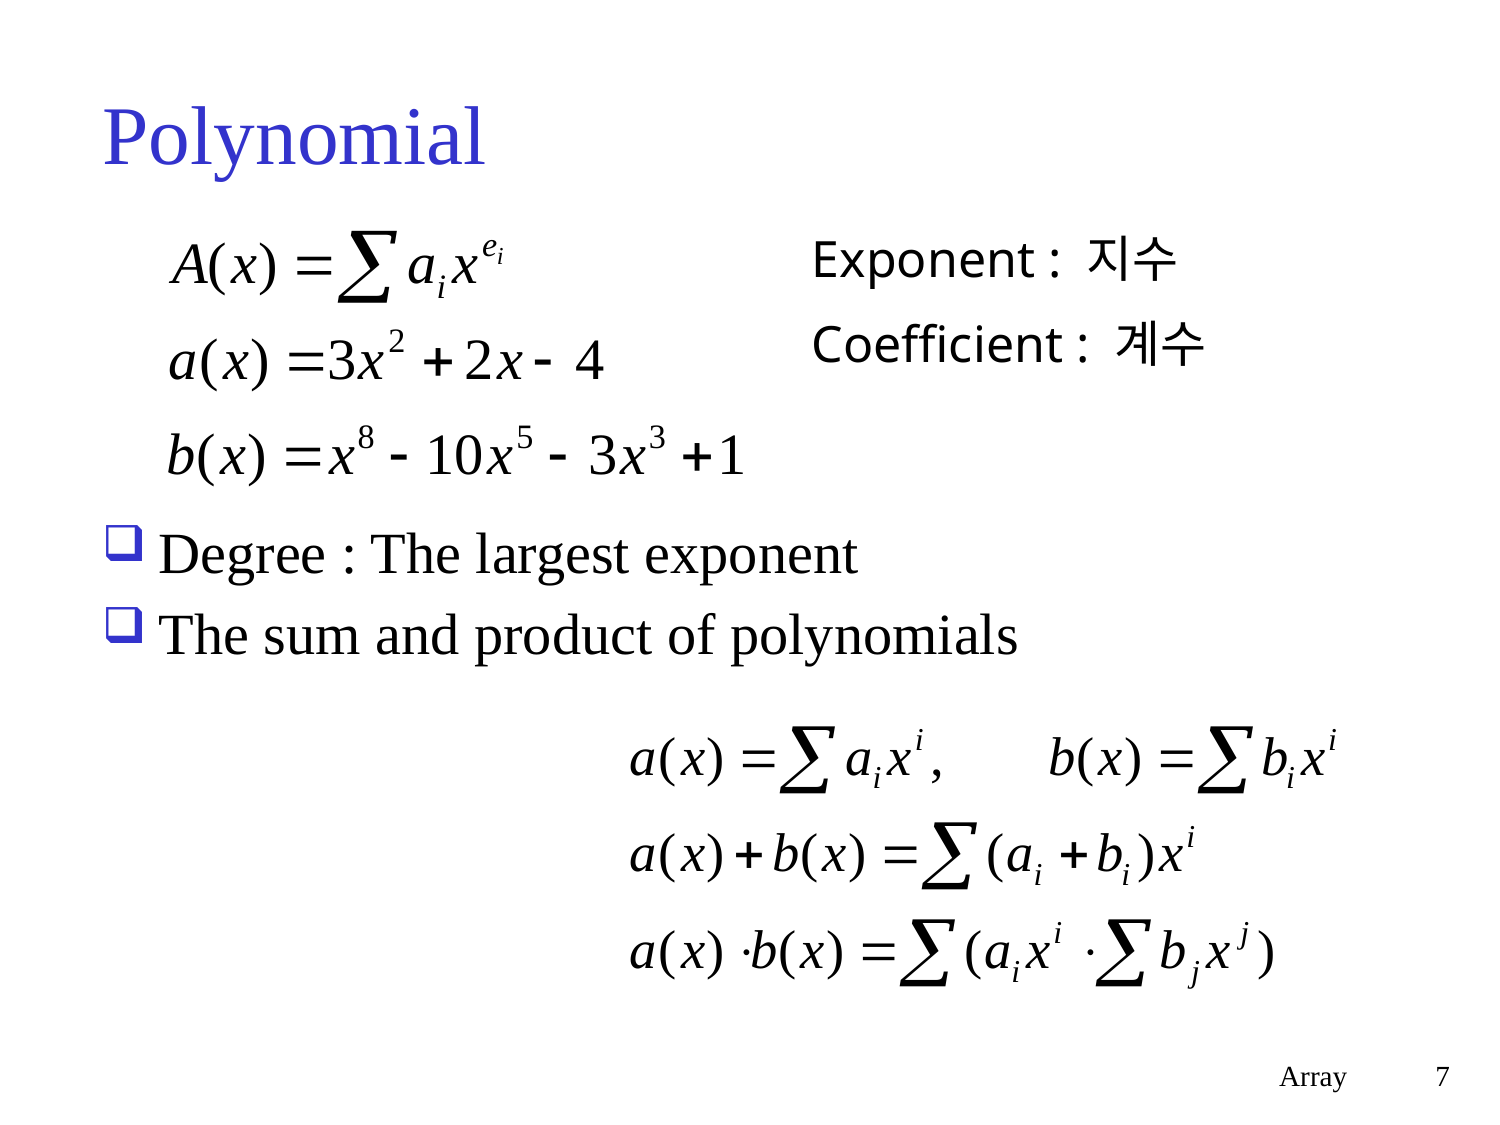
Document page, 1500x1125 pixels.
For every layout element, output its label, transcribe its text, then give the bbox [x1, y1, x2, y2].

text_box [159, 219, 526, 313]
slide_number 7 [1362, 1049, 1466, 1125]
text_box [159, 314, 751, 500]
footer Array [887, 1049, 1362, 1125]
list Degree : The largest exponent The sum and product of polynomials [87, 262, 1363, 1025]
title Polynomial [87, 37, 1363, 225]
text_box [621, 716, 1352, 1000]
text_box Exponent : 지수 Coefficient : 계수 [797, 220, 1471, 380]
